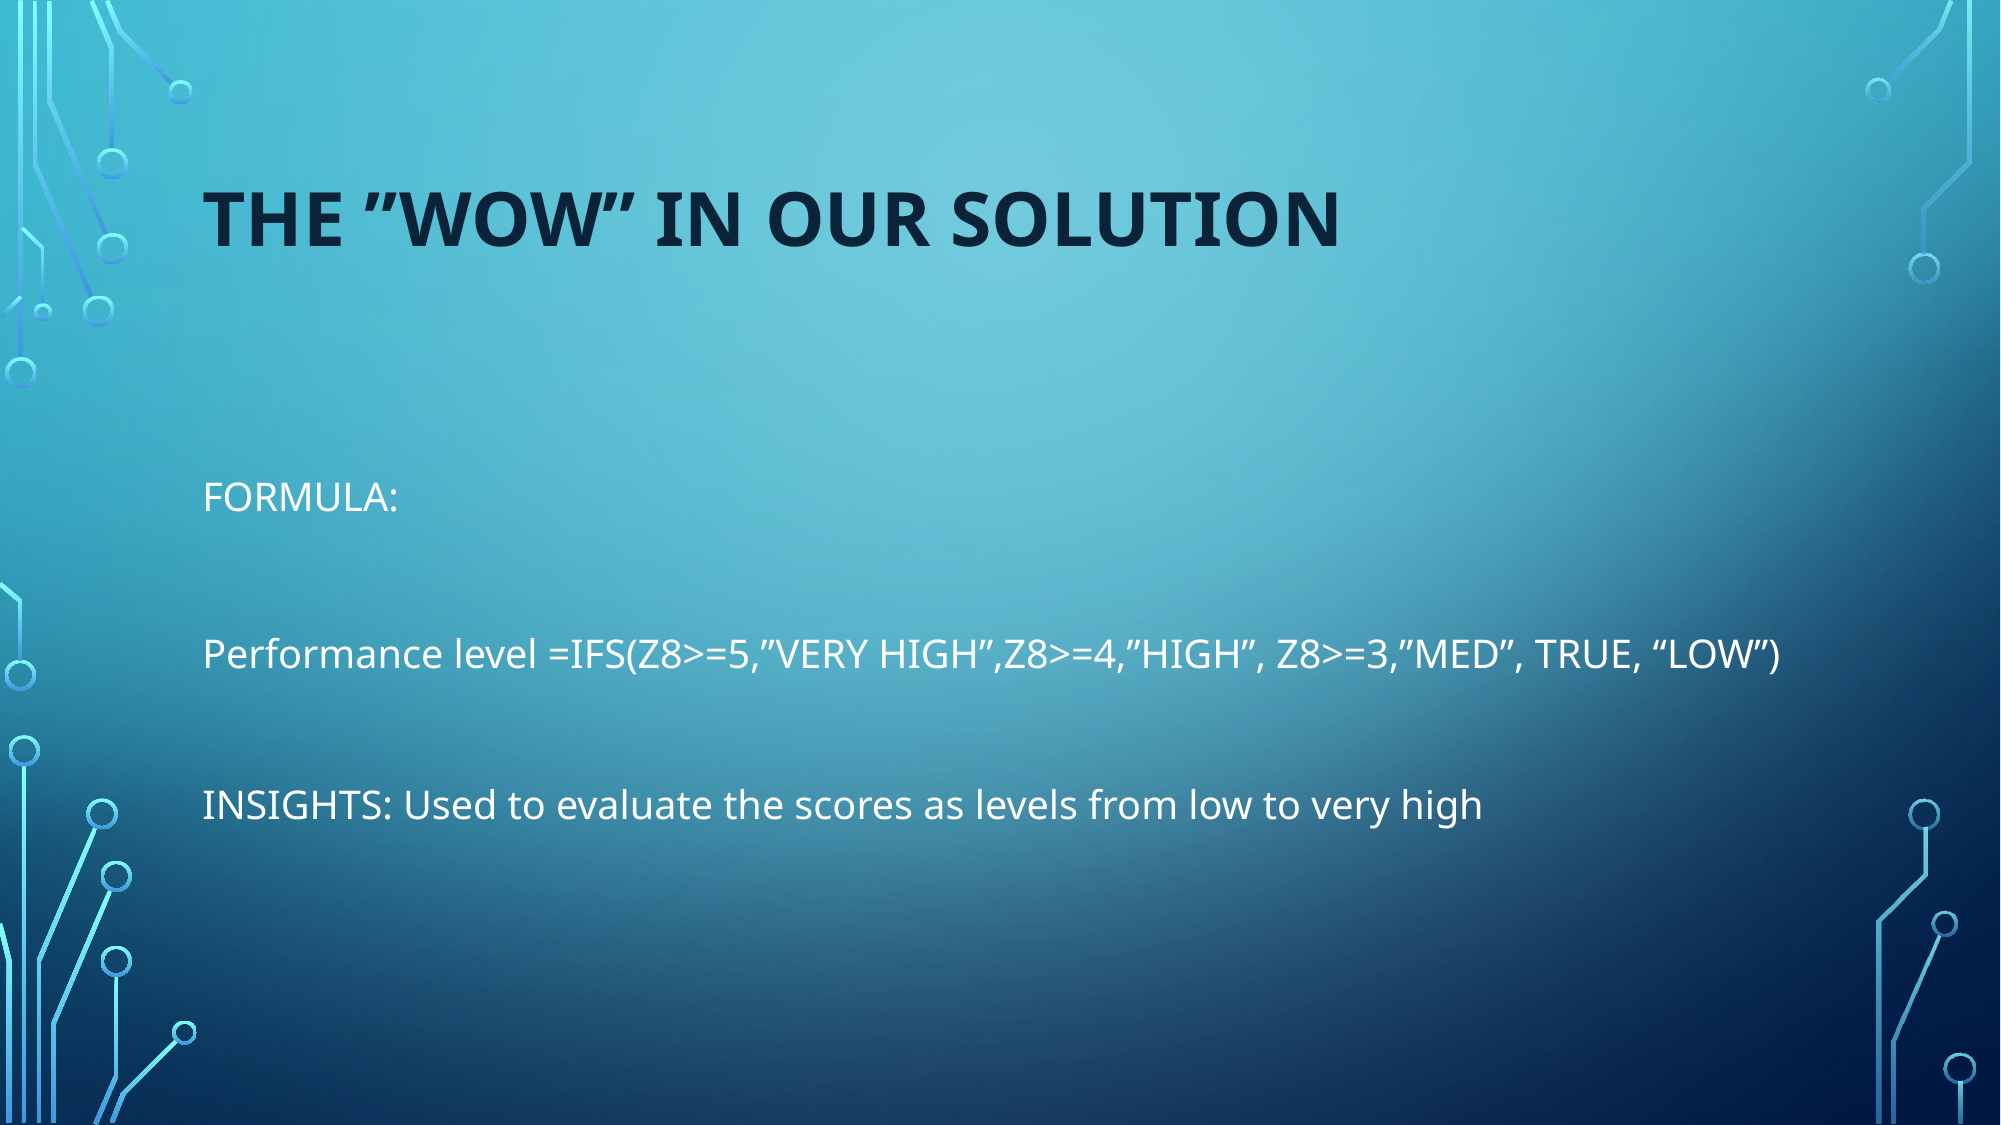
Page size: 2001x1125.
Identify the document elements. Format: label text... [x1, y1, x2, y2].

title The ”wow” in our solution [187, 101, 1813, 315]
list FORMULA: Performance level =IFS(Z8>=5,”VERY HIGH”,Z8>=4,”HIGH”, Z8>=3,”MED”, TRUE, “LOW”) INSIGHTS: Used to evaluate the scores as levels from low to very high [187, 315, 1813, 897]
